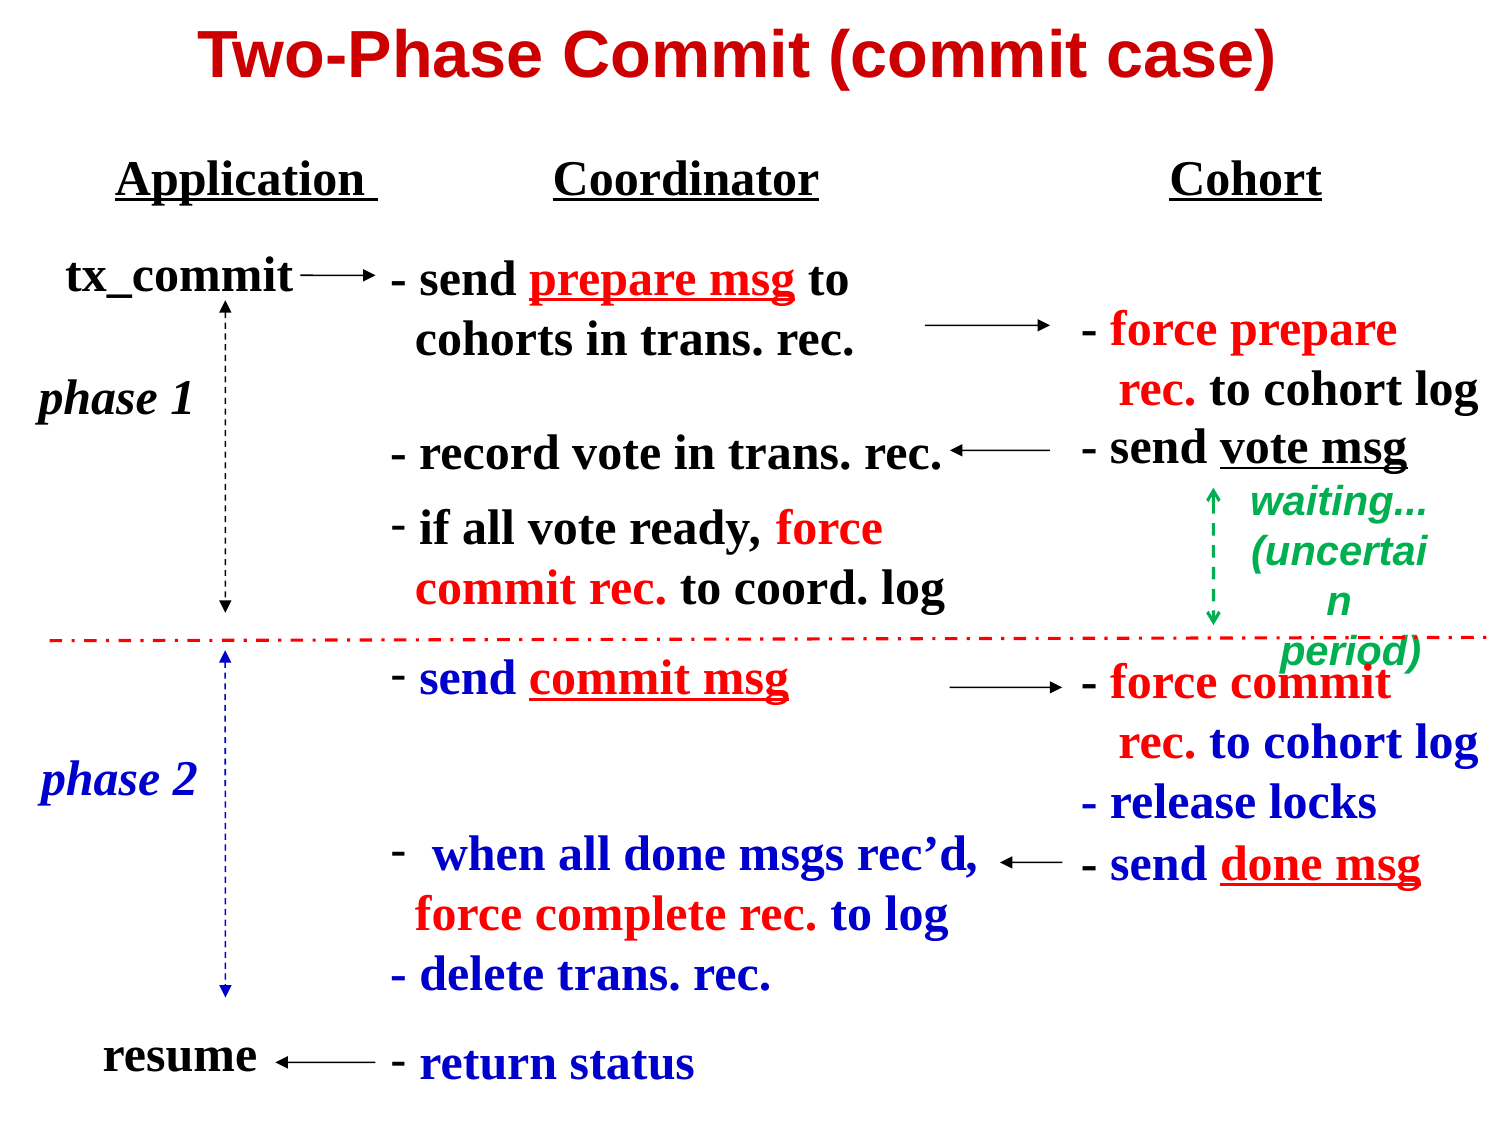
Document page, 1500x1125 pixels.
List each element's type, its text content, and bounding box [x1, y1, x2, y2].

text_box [1213, 641, 1453, 648]
text_box - force prepare rec. to cohort log [1066, 287, 1494, 423]
text_box tx_commit resume [50, 641, 309, 1089]
text_box Application Coordinator Cohort [75, 137, 1338, 213]
text_box if all vote ready, force commit rec. to coord. log [375, 487, 960, 623]
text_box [999, 822, 1437, 899]
text_box [300, 269, 375, 282]
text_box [375, 641, 1063, 713]
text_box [275, 1022, 710, 1098]
text_box when all done msgs rec’d, force complete rec. to log - delete trans. rec. [375, 813, 995, 1008]
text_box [1213, 466, 1453, 637]
text_box - force commit rec. to cohort log - release locks [1066, 641, 1494, 836]
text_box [949, 406, 1423, 482]
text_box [49, 637, 1488, 641]
text_box tx_commit resume [50, 234, 309, 637]
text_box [375, 237, 1050, 374]
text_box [22, 300, 226, 613]
text_box - record vote in trans. rec. [375, 412, 958, 487]
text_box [25, 650, 226, 998]
title Two-Phase Commit (commit case) [49, 0, 1426, 102]
